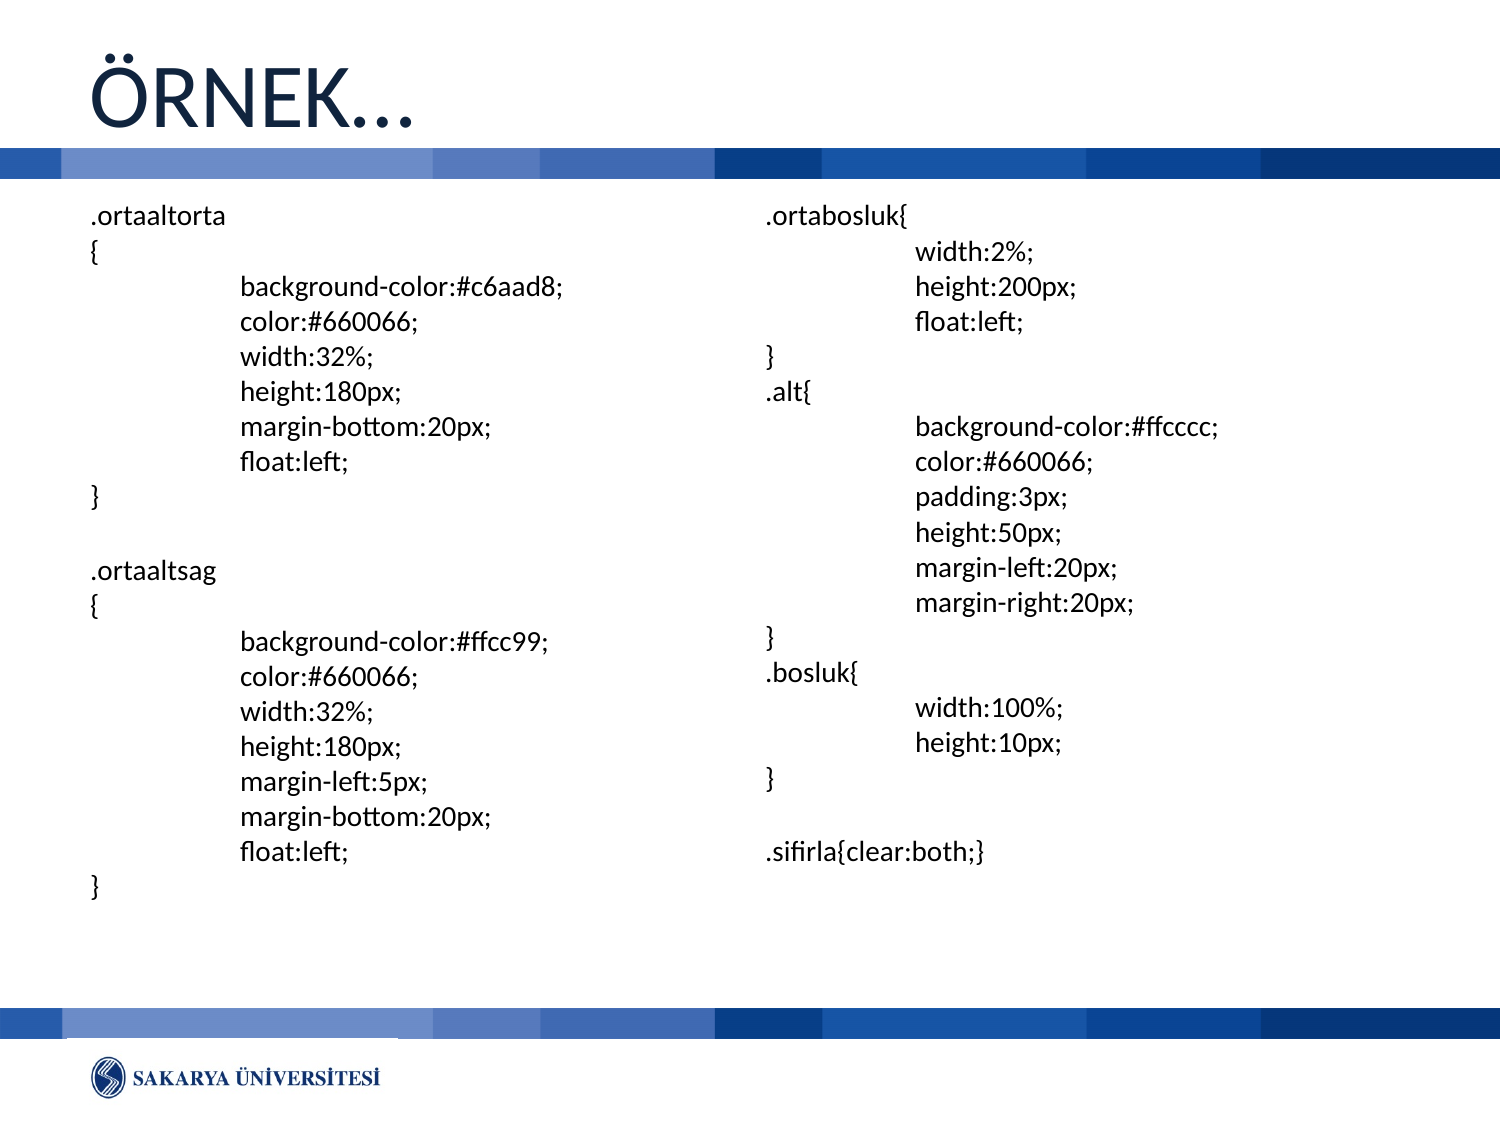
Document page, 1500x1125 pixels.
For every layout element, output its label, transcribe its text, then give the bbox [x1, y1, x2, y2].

picture [0, 148, 1500, 180]
table_header .ortaaltorta { background-color:#c6aad8; color:#660066; width:32%; height:180px; margin-bottom:20px; float:left; } .ortaaltsag { background-color:#ffcc99; color:#660066; width:32%; height:180px; margin-left:5px; margin-bottom:20px; float:left; } [75, 196, 750, 989]
table_header .ortabosluk{ width:2%; height:200px; float:left; } .alt{ background-color:#ffcccc; color:#660066; padding:3px; height:50px; margin-left:20px; margin-right:20px; } .bosluk{ width:100%; height:10px; } .sifirla{clear:both;} [750, 196, 1425, 989]
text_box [0, 1007, 1500, 1099]
picture [67, 1038, 399, 1115]
text_box ÖRNEK… [75, 0, 1425, 147]
